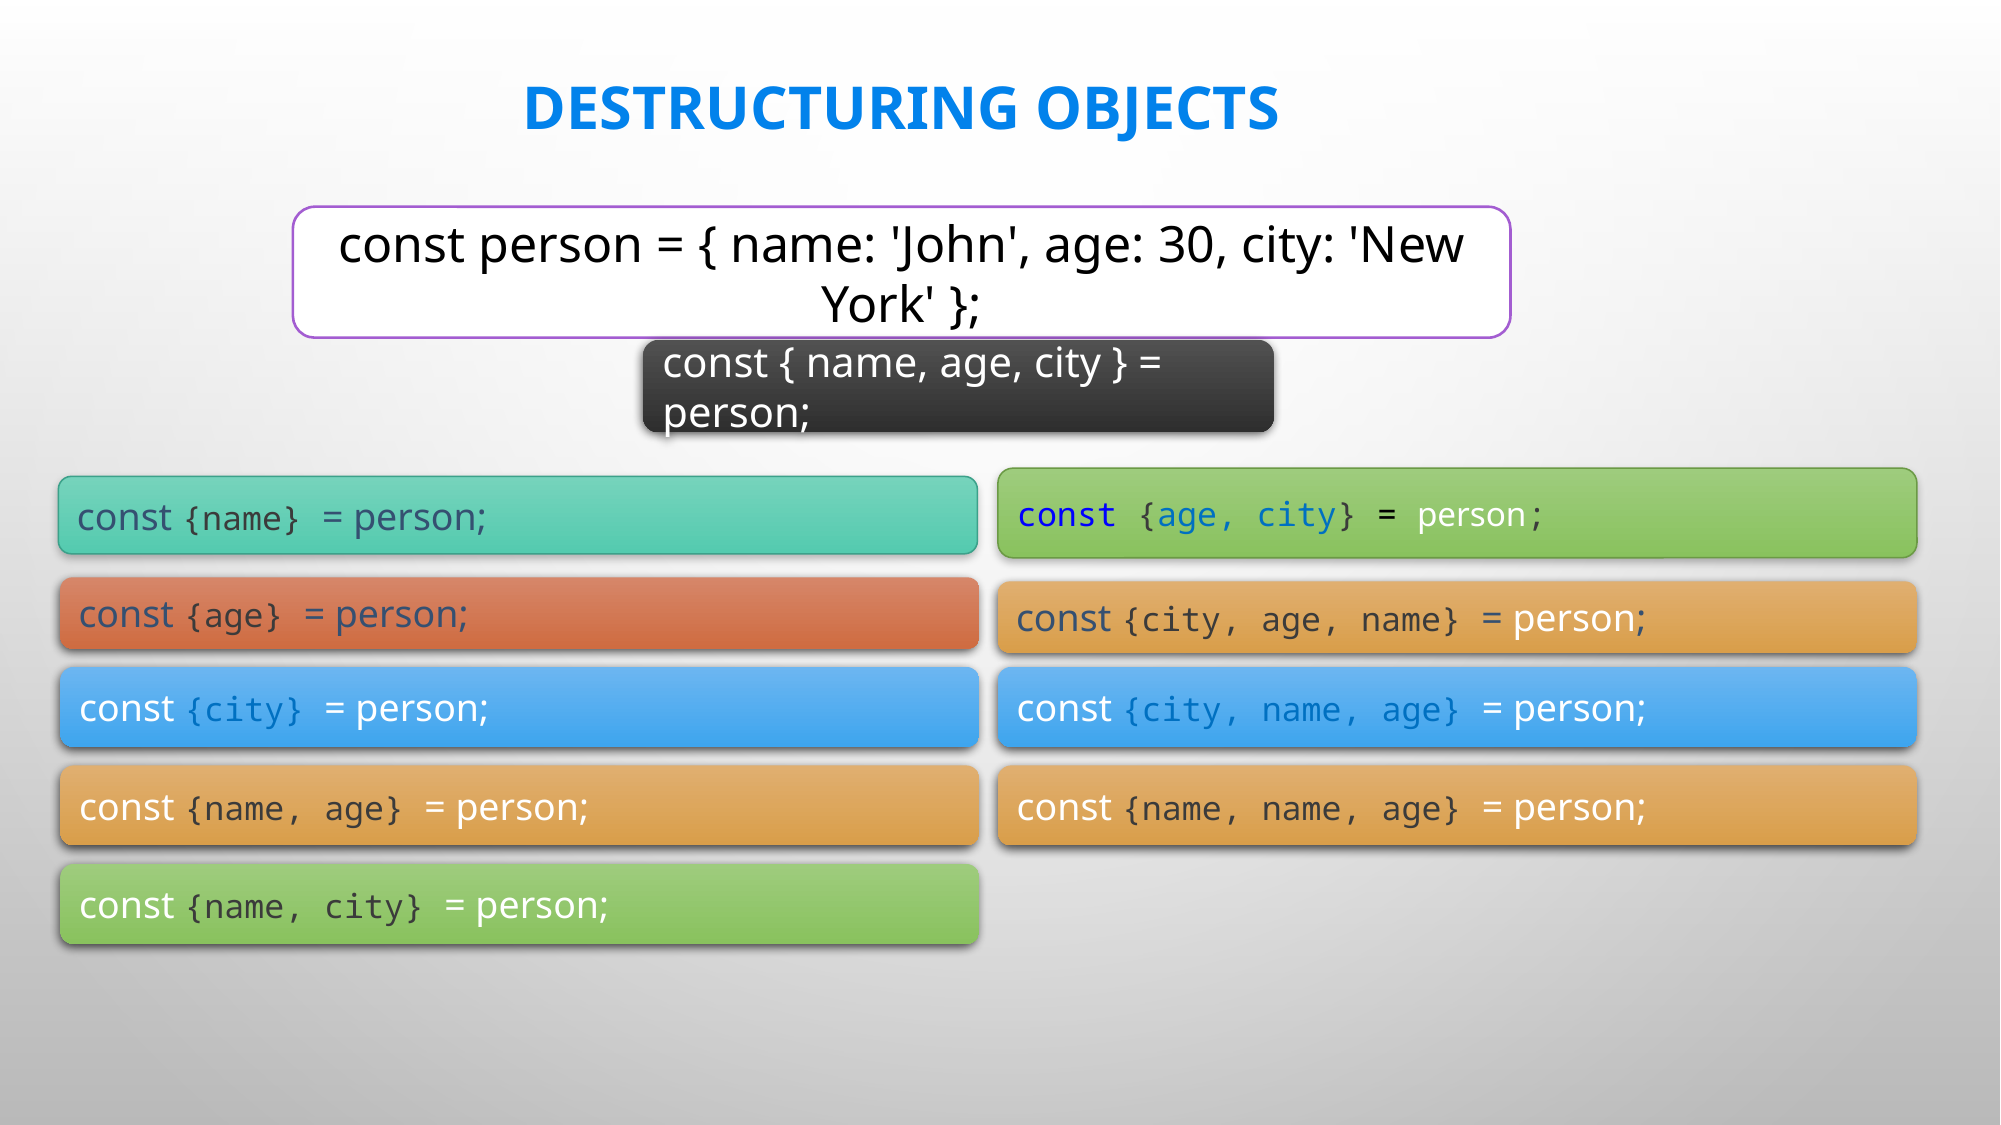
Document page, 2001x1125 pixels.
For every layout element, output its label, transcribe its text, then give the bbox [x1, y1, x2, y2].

text_box const {name, age} = person; [60, 765, 980, 846]
text_box const {name, city} = person; [60, 863, 980, 944]
text_box const {age} = person; [60, 577, 980, 649]
title Destructuring OBJECTS [492, 65, 1311, 156]
picture [0, 0, 2000, 1125]
text_box const {name, name, age} = person; [997, 765, 1917, 846]
text_box const { name, age, city } = person; [643, 339, 1274, 433]
text_box const {age, city} = person; [997, 467, 1918, 559]
text_box const person = { name: 'John', age: 30, city: 'New York' }; [291, 205, 1512, 339]
text_box const {name} = person; [57, 475, 979, 555]
text_box const {city, name, age} = person; [997, 666, 1917, 747]
text_box const {city} = person; [60, 666, 980, 747]
text_box const {city, age, name} = person; [997, 581, 1917, 653]
